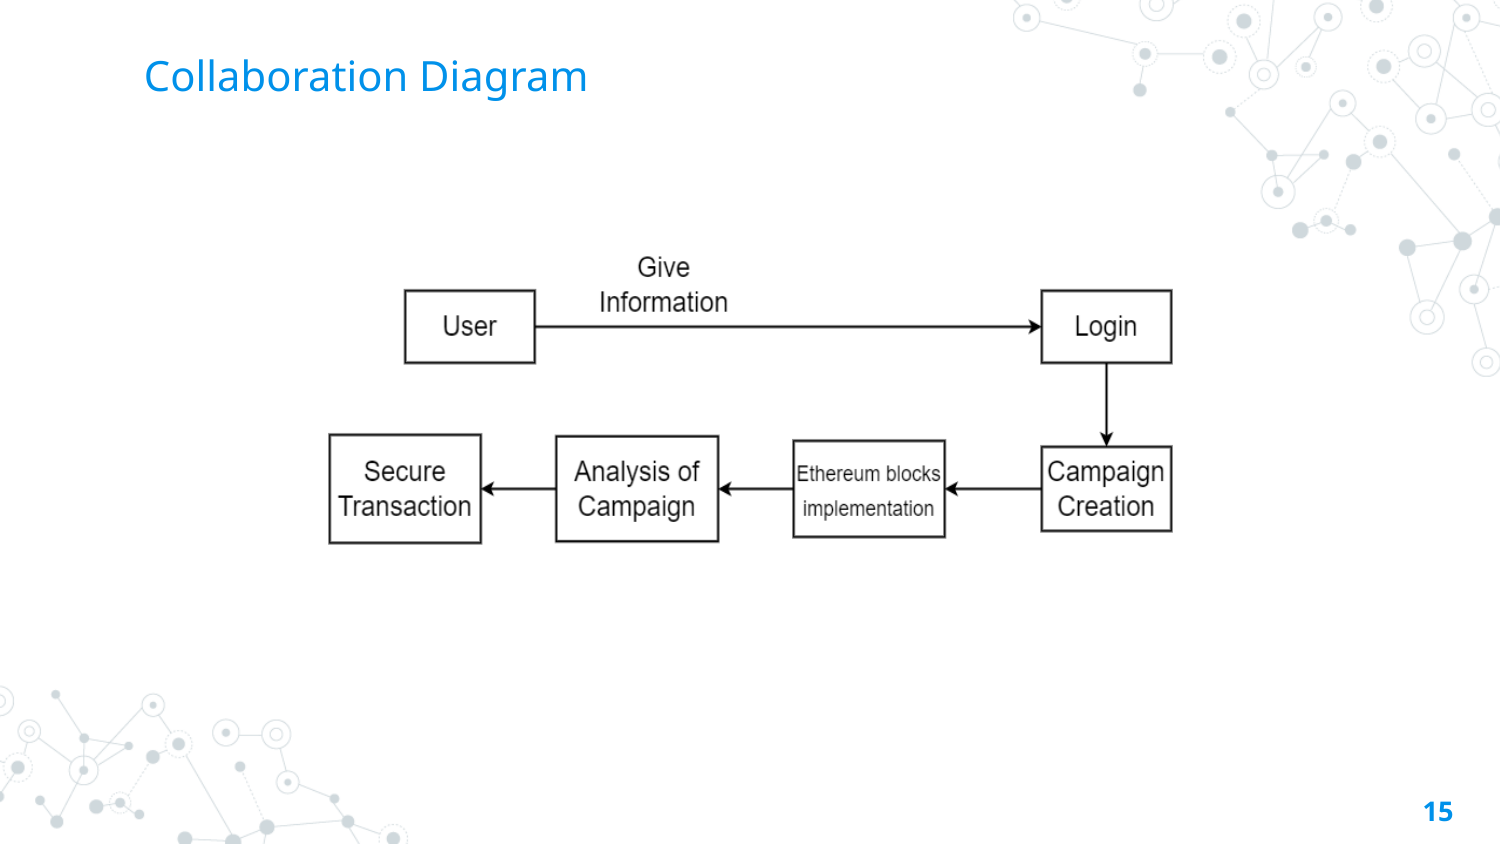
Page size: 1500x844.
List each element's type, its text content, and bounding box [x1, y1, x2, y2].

slide_number 15 [1378, 779, 1469, 844]
title Collaboration Diagram [128, 0, 1372, 116]
picture [0, 0, 1500, 844]
